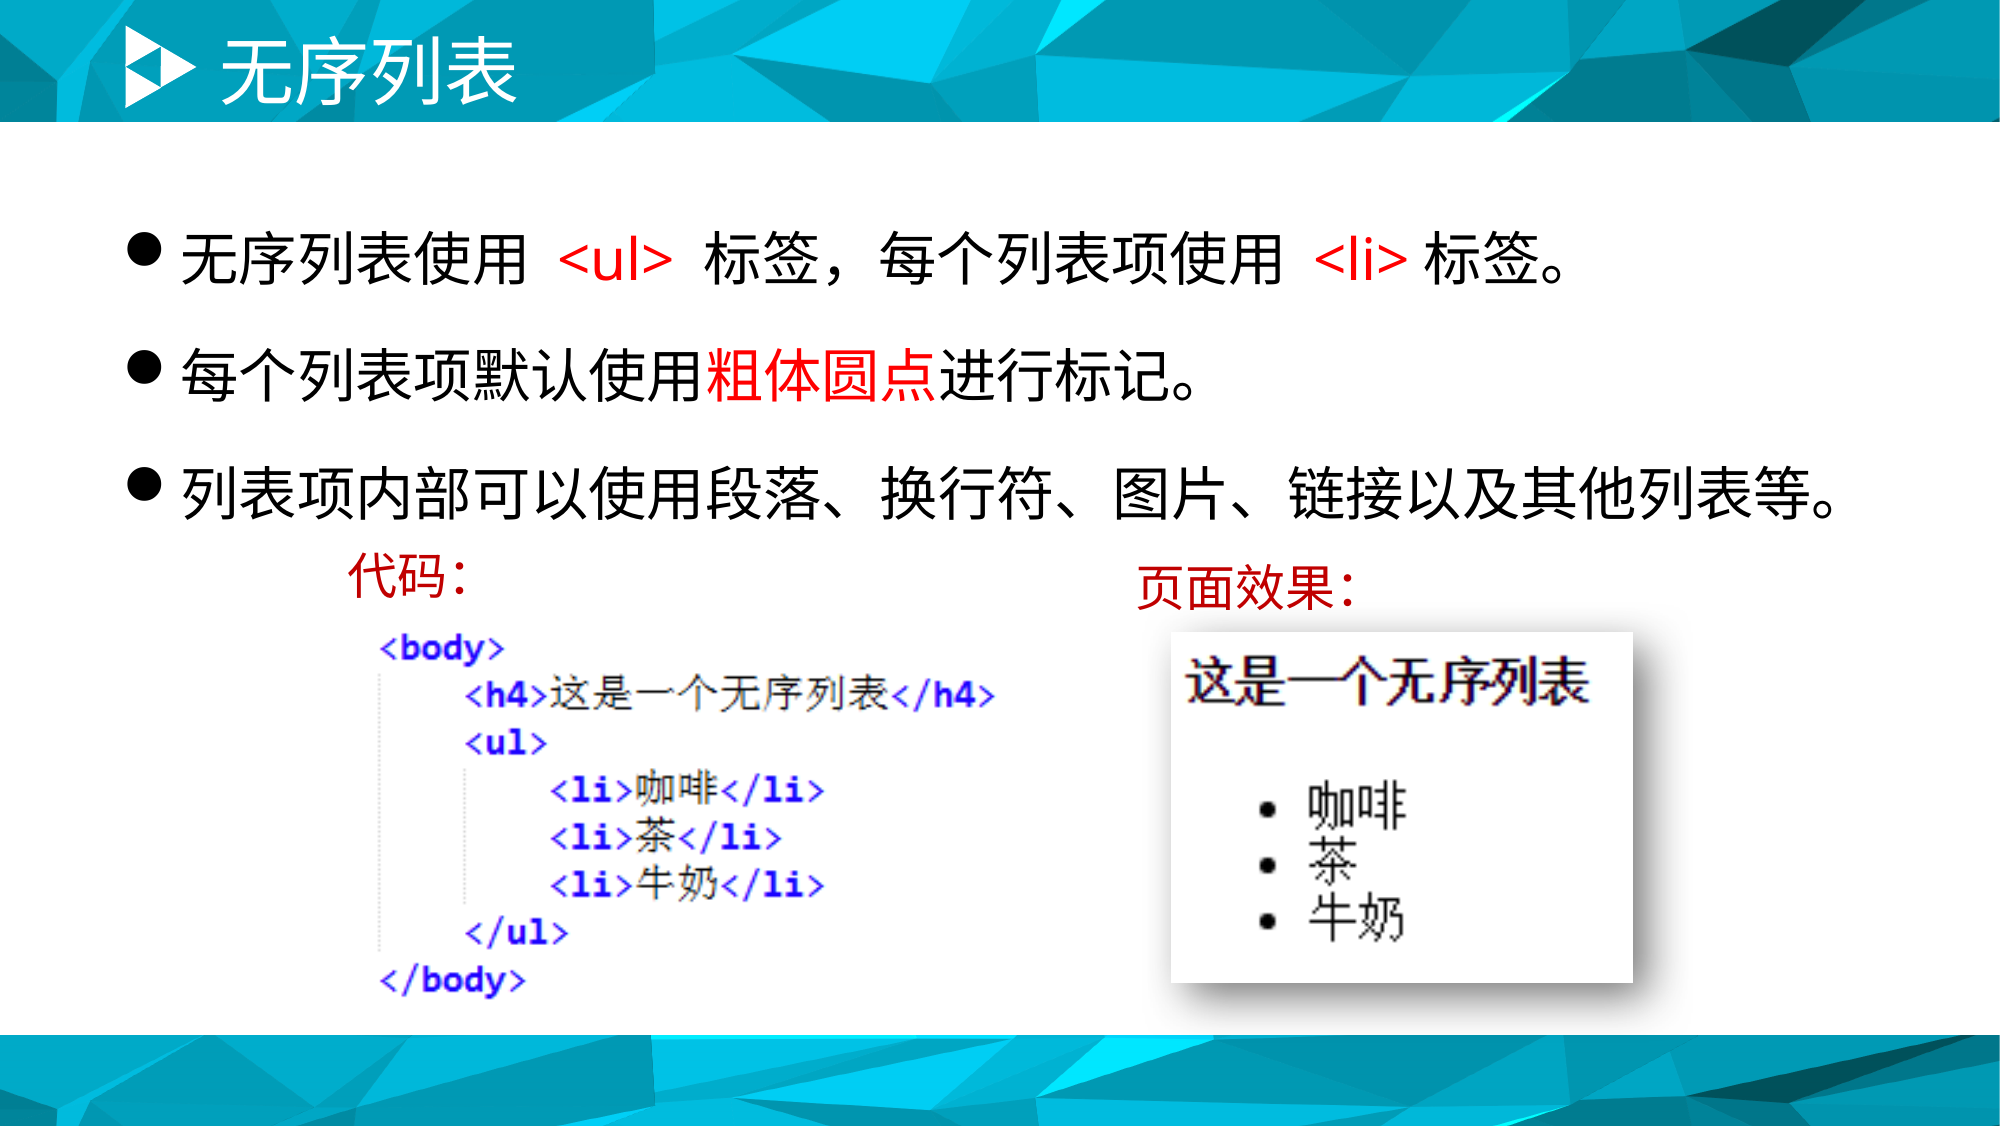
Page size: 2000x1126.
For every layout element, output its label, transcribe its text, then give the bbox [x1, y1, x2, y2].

list 无序列表使用 <ul> 标签，每个列表项使用 <li>标签。 每个列表项默认使用粗体圆点进行标记。 列表项内部可以使用段落、换行符、图片、链接以及其他列表等。 [104, 178, 1927, 978]
title 无序列表 [201, 24, 1927, 127]
picture [0, 1035, 2000, 1126]
text_box 代码： [332, 537, 513, 613]
picture [0, 0, 2000, 122]
picture [1171, 632, 1633, 983]
picture [374, 620, 1016, 1009]
text_box 页面效果： [1120, 549, 1401, 624]
